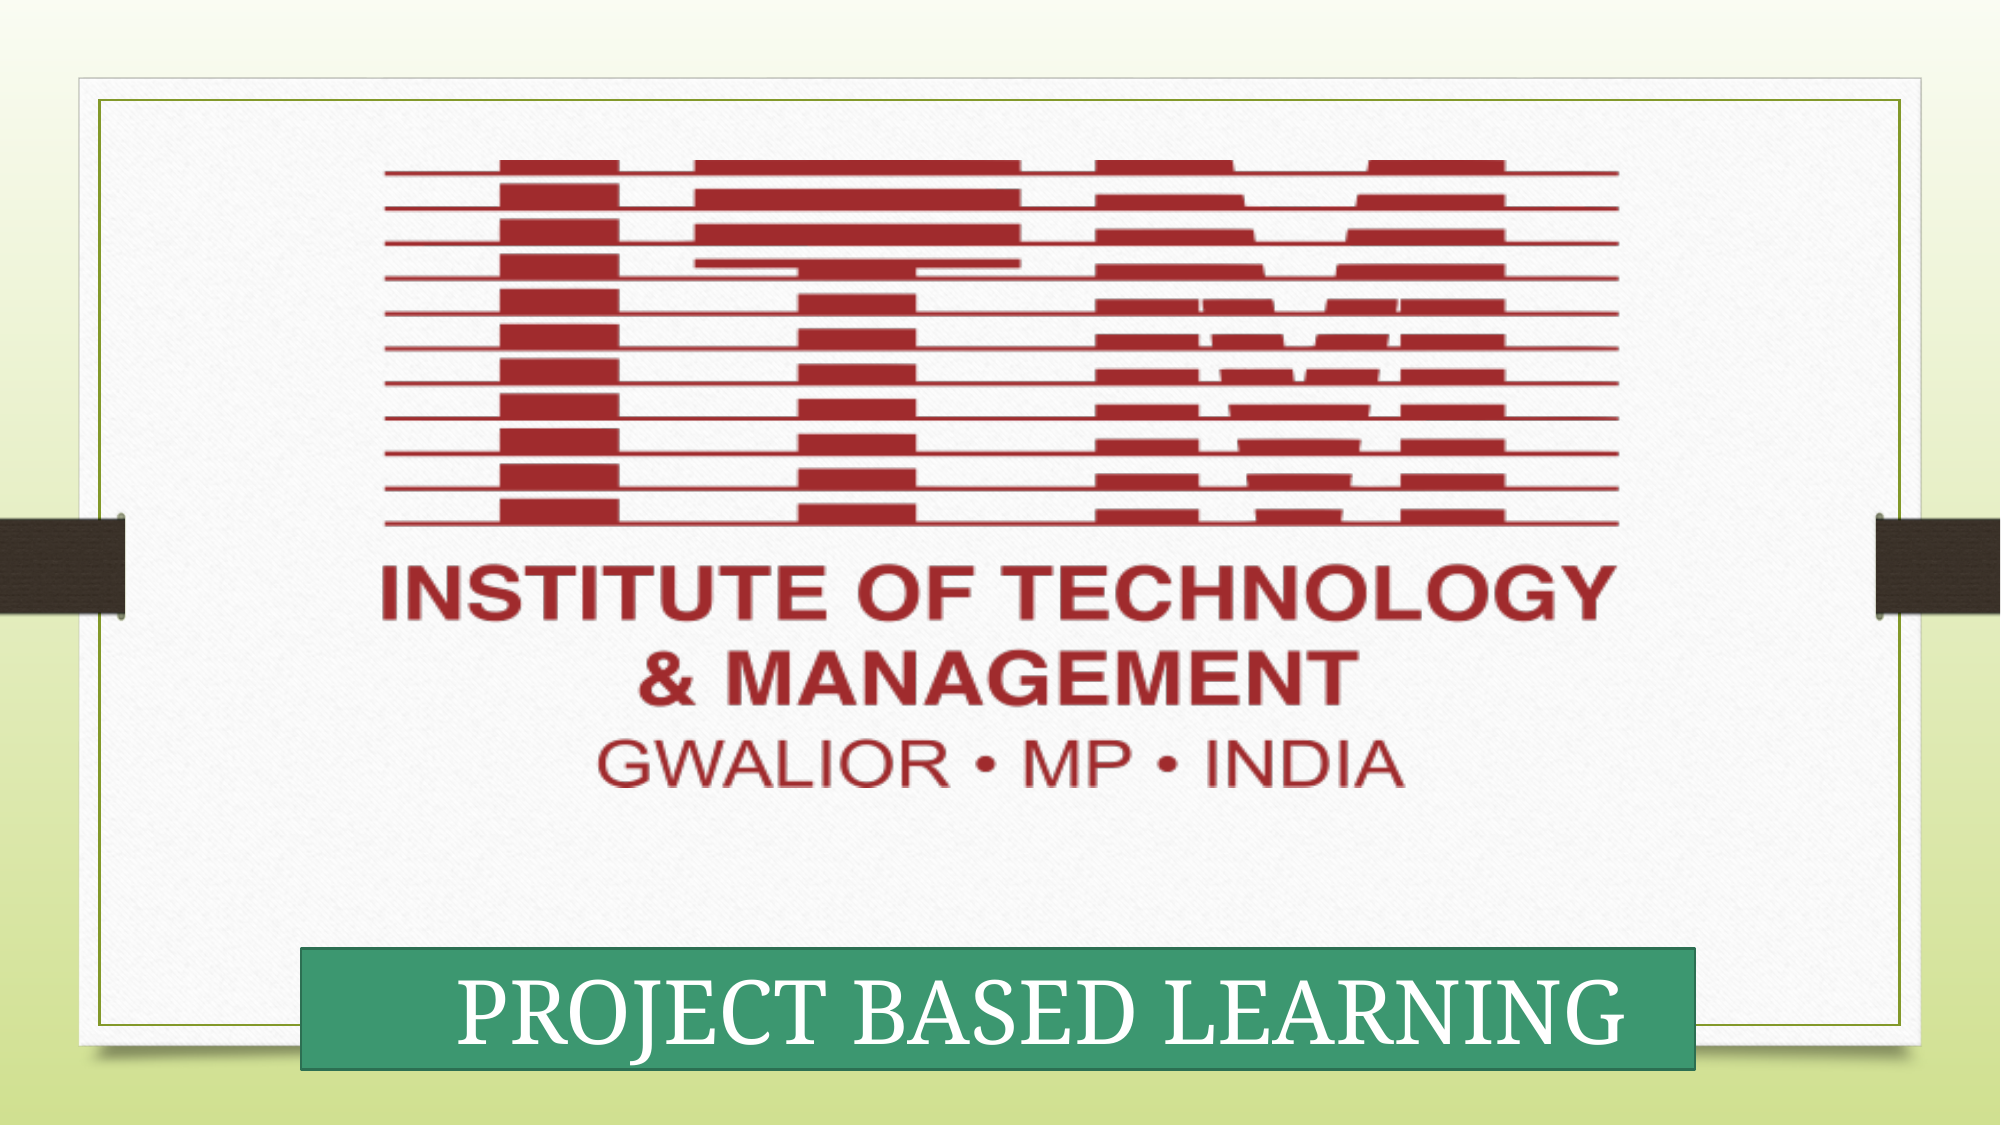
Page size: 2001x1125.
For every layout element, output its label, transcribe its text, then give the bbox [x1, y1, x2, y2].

text_box PROJECT BASED LEARNING [300, 947, 1696, 1071]
picture [0, 0, 2001, 1125]
